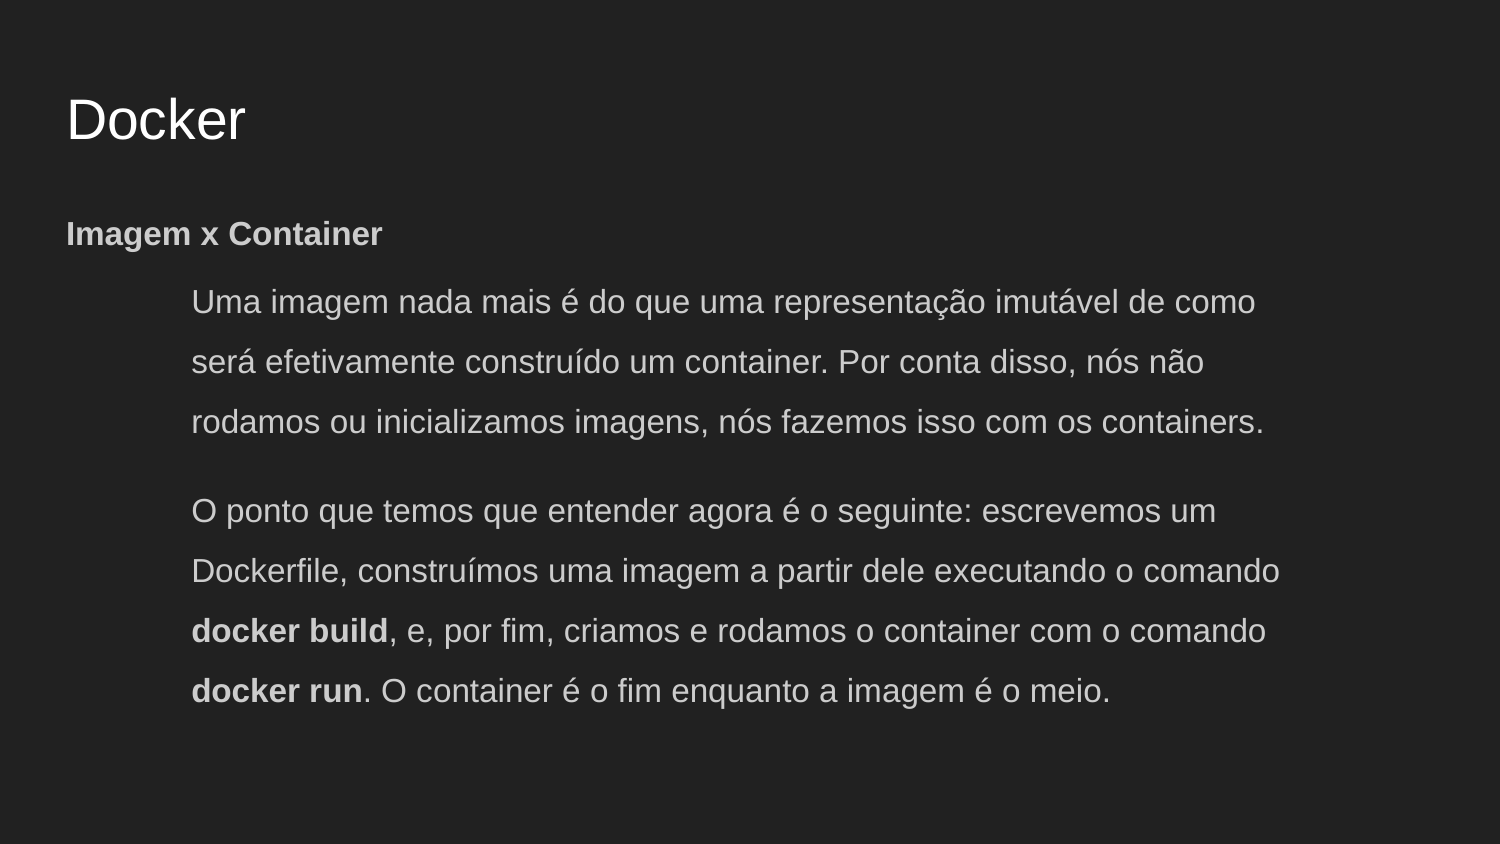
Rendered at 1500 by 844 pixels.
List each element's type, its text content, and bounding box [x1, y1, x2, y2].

list Imagem x Container Uma imagem nada mais é do que uma representação imutável de como será efetivamente construído um container. Por conta disso, nós não rodamos ou inicializamos imagens, nós fazemos isso com os containers. O ponto que temos que entender agora é o seguinte: escrevemos um Dockerfile, construímos uma imagem a partir dele executando o comando docker build, e, por fim, criamos e rodamos o container com o comando docker run. O container é o fim enquanto a imagem é o meio. [51, 189, 1449, 750]
title Docker [51, 72, 1449, 167]
